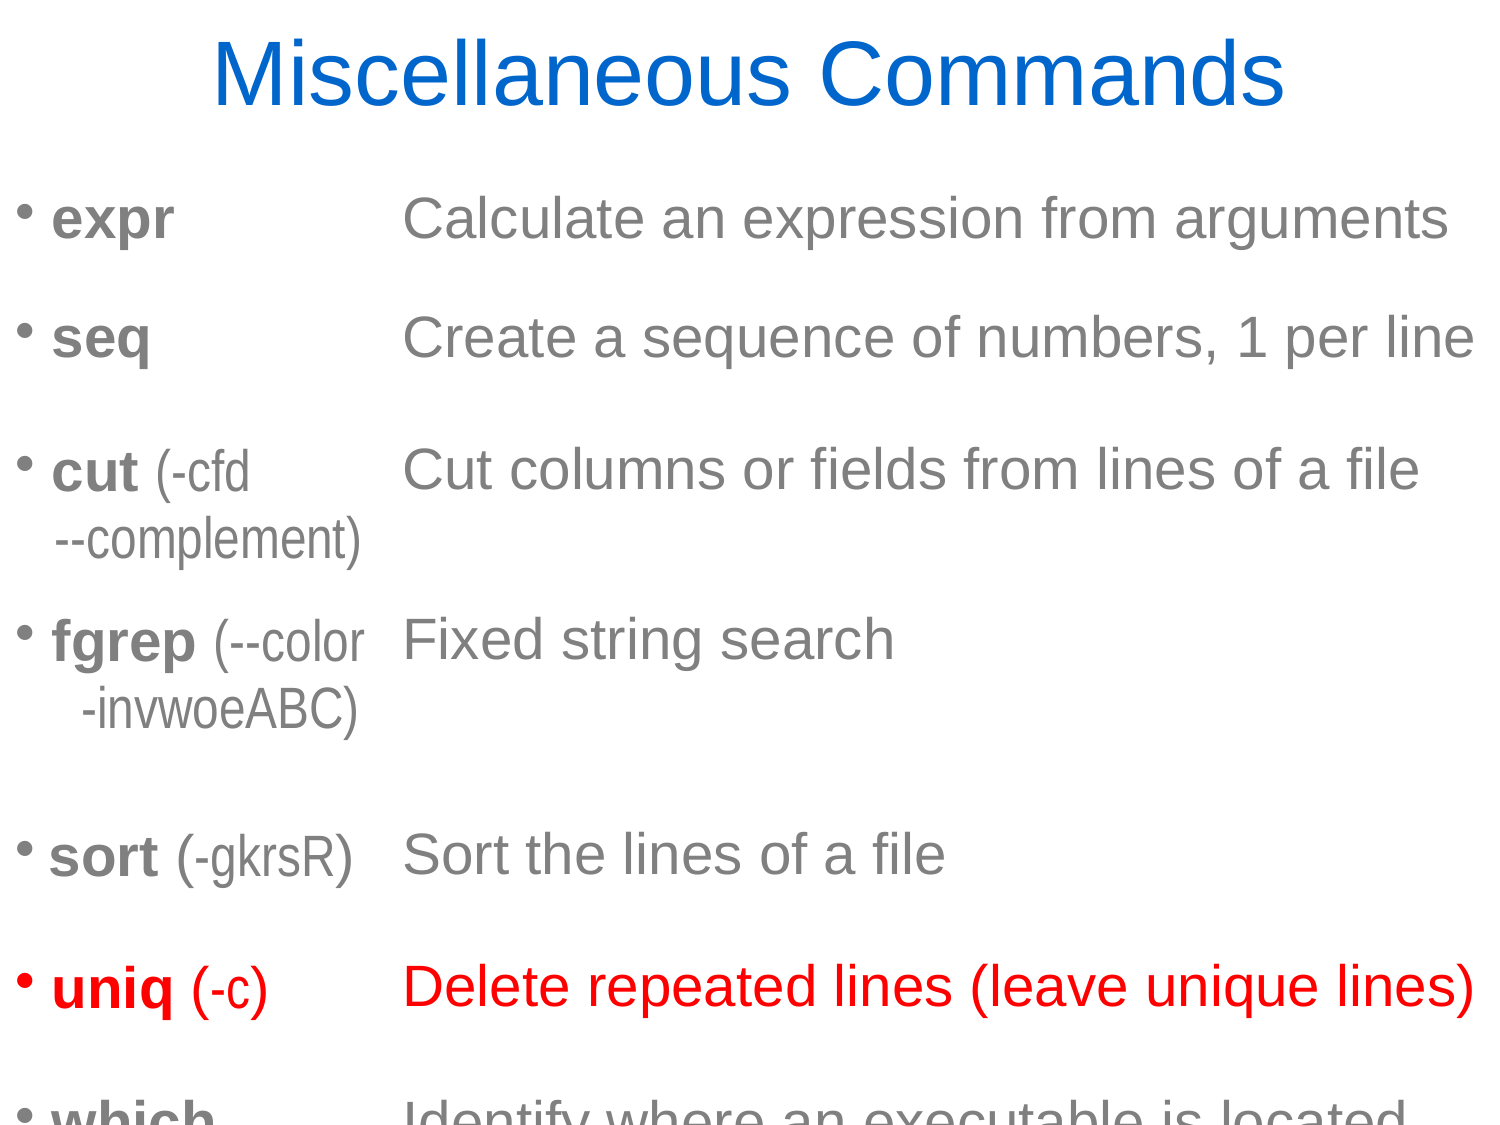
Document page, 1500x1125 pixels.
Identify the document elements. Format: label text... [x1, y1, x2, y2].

table_cell cut (-cfd --complement) [0, 429, 387, 599]
table_cell Fixed string search [387, 599, 1500, 815]
table_cell Delete repeated lines (leave unique lines) [387, 947, 1500, 1083]
title Miscellaneous Commands [74, 0, 1426, 138]
table_cell seq [0, 297, 387, 429]
table_header Calculate an expression from arguments [387, 179, 1500, 297]
table_cell Cut columns or fields from lines of a file [387, 429, 1500, 599]
table_cell fgrep (--color -invwoeABC) [0, 599, 387, 815]
table_cell Sort the lines of a file [387, 815, 1500, 947]
table_cell sort (-gkrsR) [0, 815, 387, 947]
table_header expr [0, 179, 387, 297]
table_cell Create a sequence of numbers, 1 per line [387, 297, 1500, 429]
table_cell uniq (-c) [0, 947, 387, 1083]
table_cell Identify where an executable is located [387, 1083, 1500, 1125]
table_cell which [0, 1083, 387, 1125]
